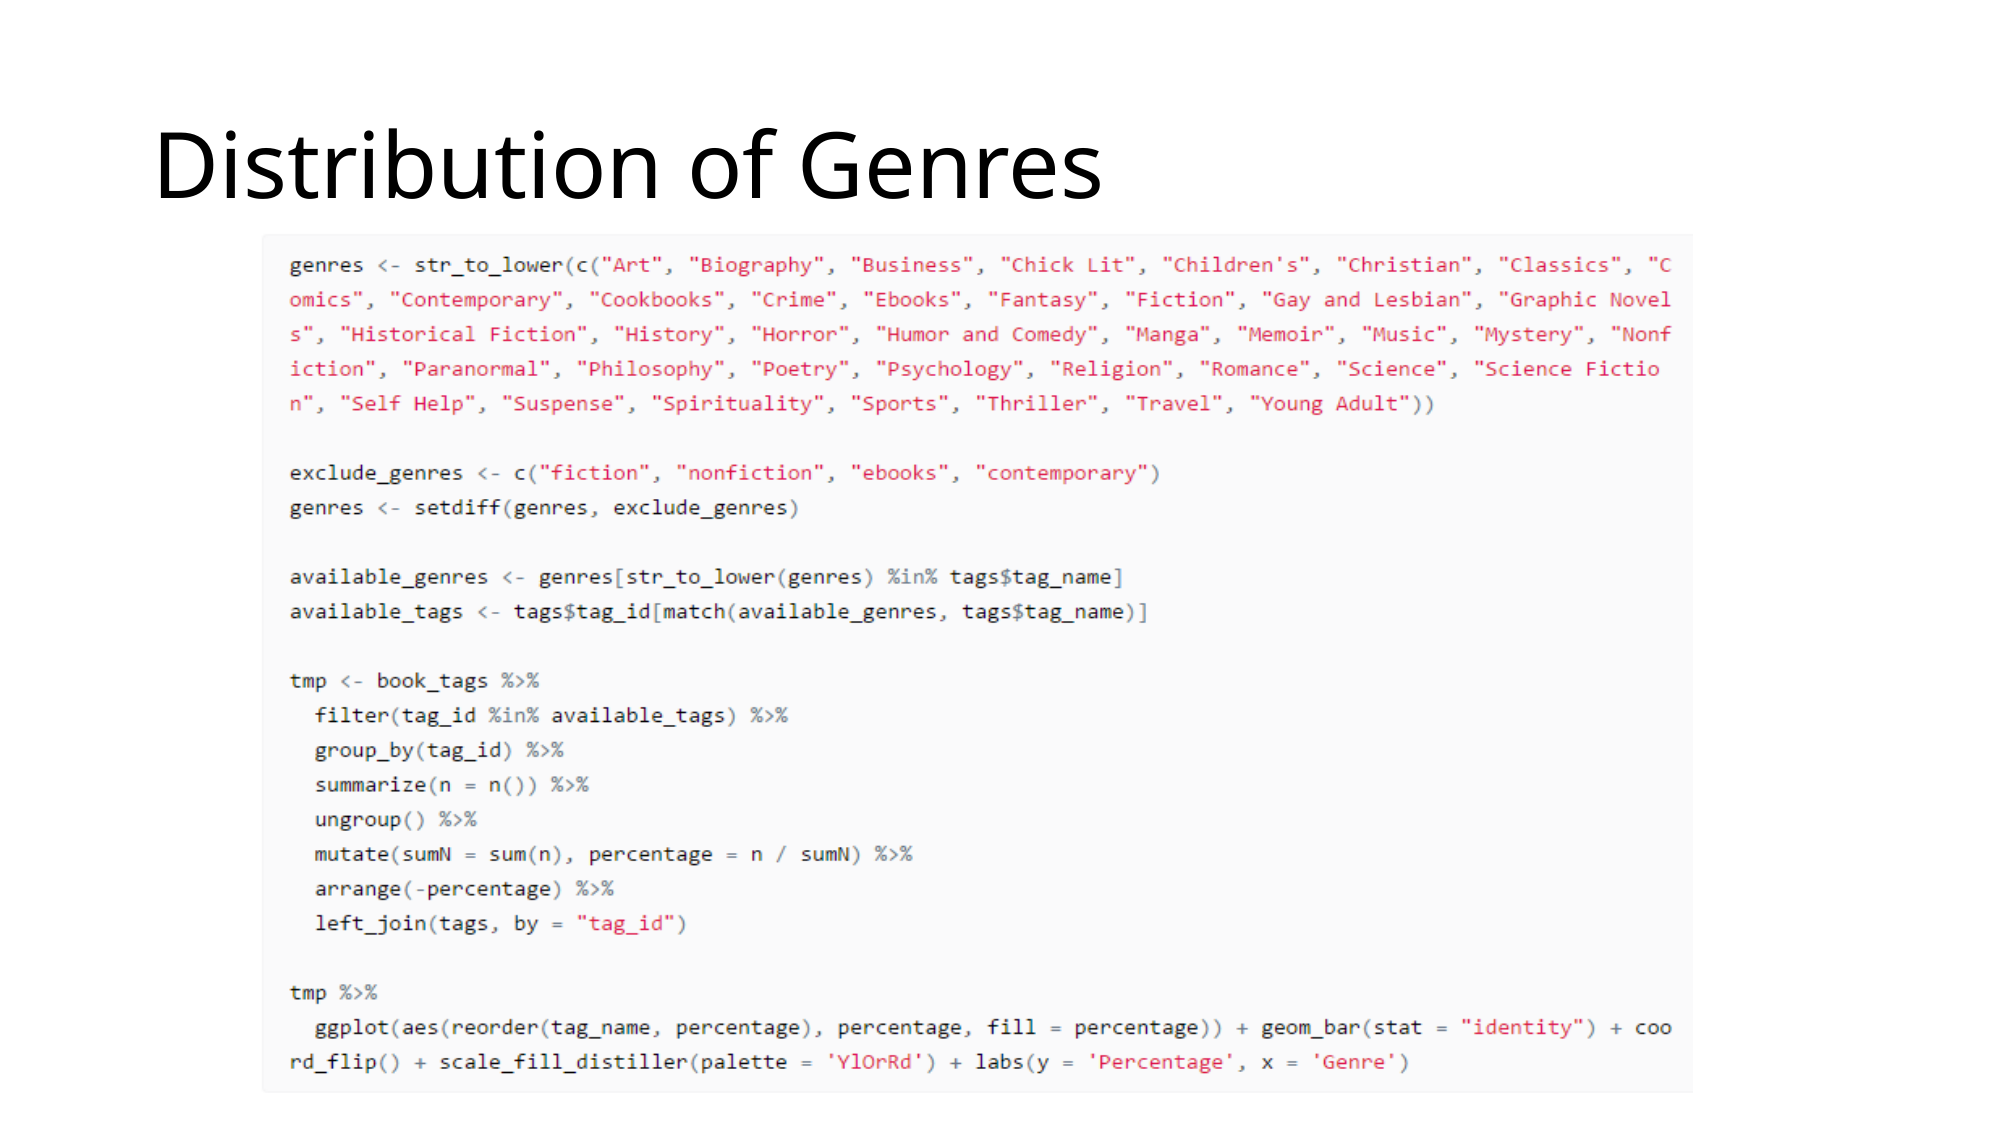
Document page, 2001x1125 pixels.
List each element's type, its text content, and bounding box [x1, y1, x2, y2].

title Distribution of Genres [137, 59, 1863, 278]
picture [261, 229, 1693, 1093]
